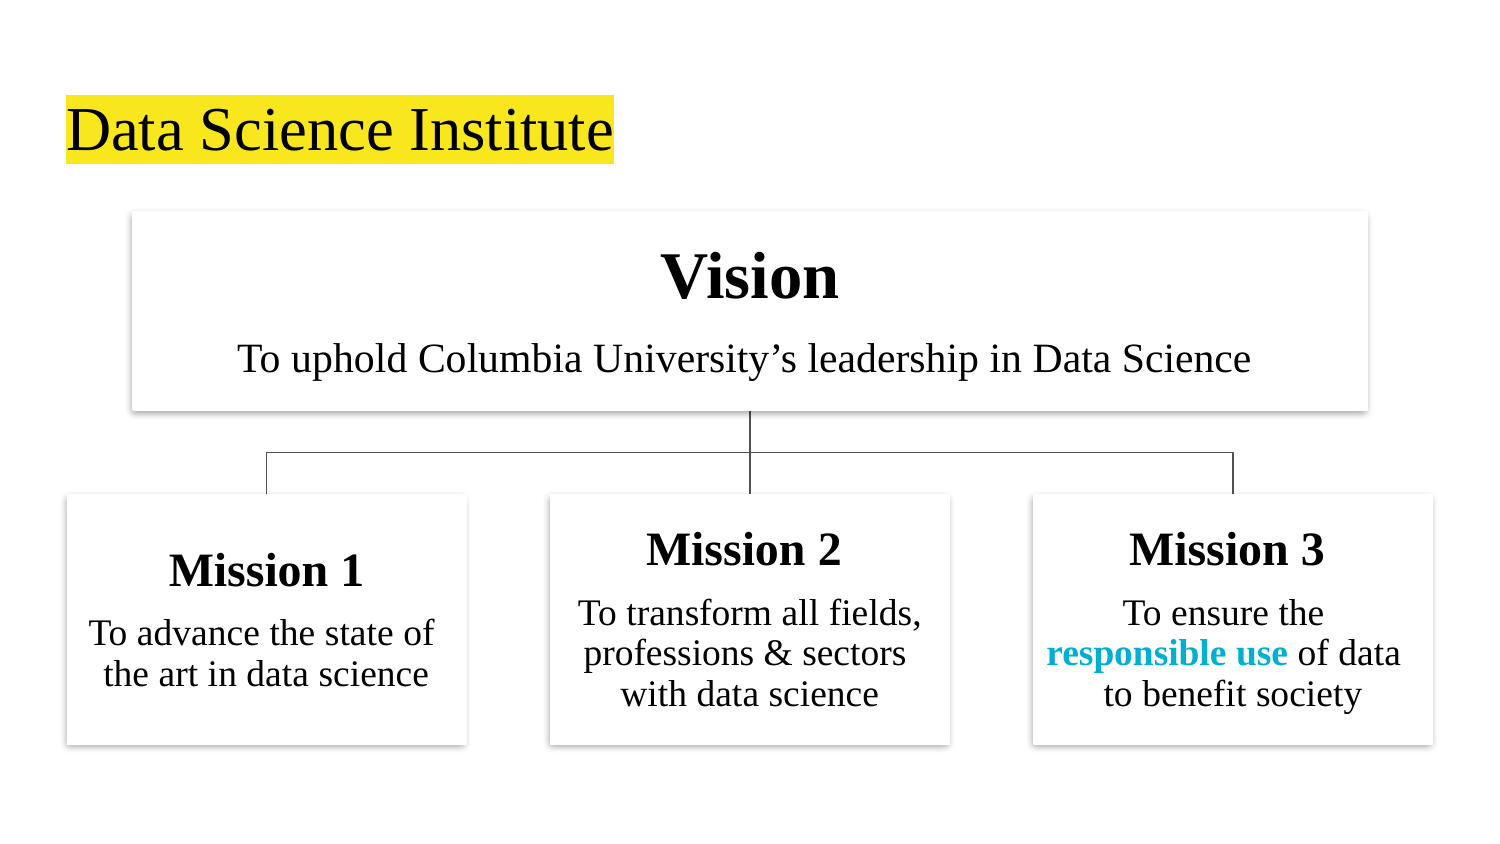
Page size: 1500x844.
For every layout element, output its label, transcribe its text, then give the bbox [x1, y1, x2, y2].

title Data Science Institute [51, 72, 1449, 167]
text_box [66, 166, 1434, 789]
